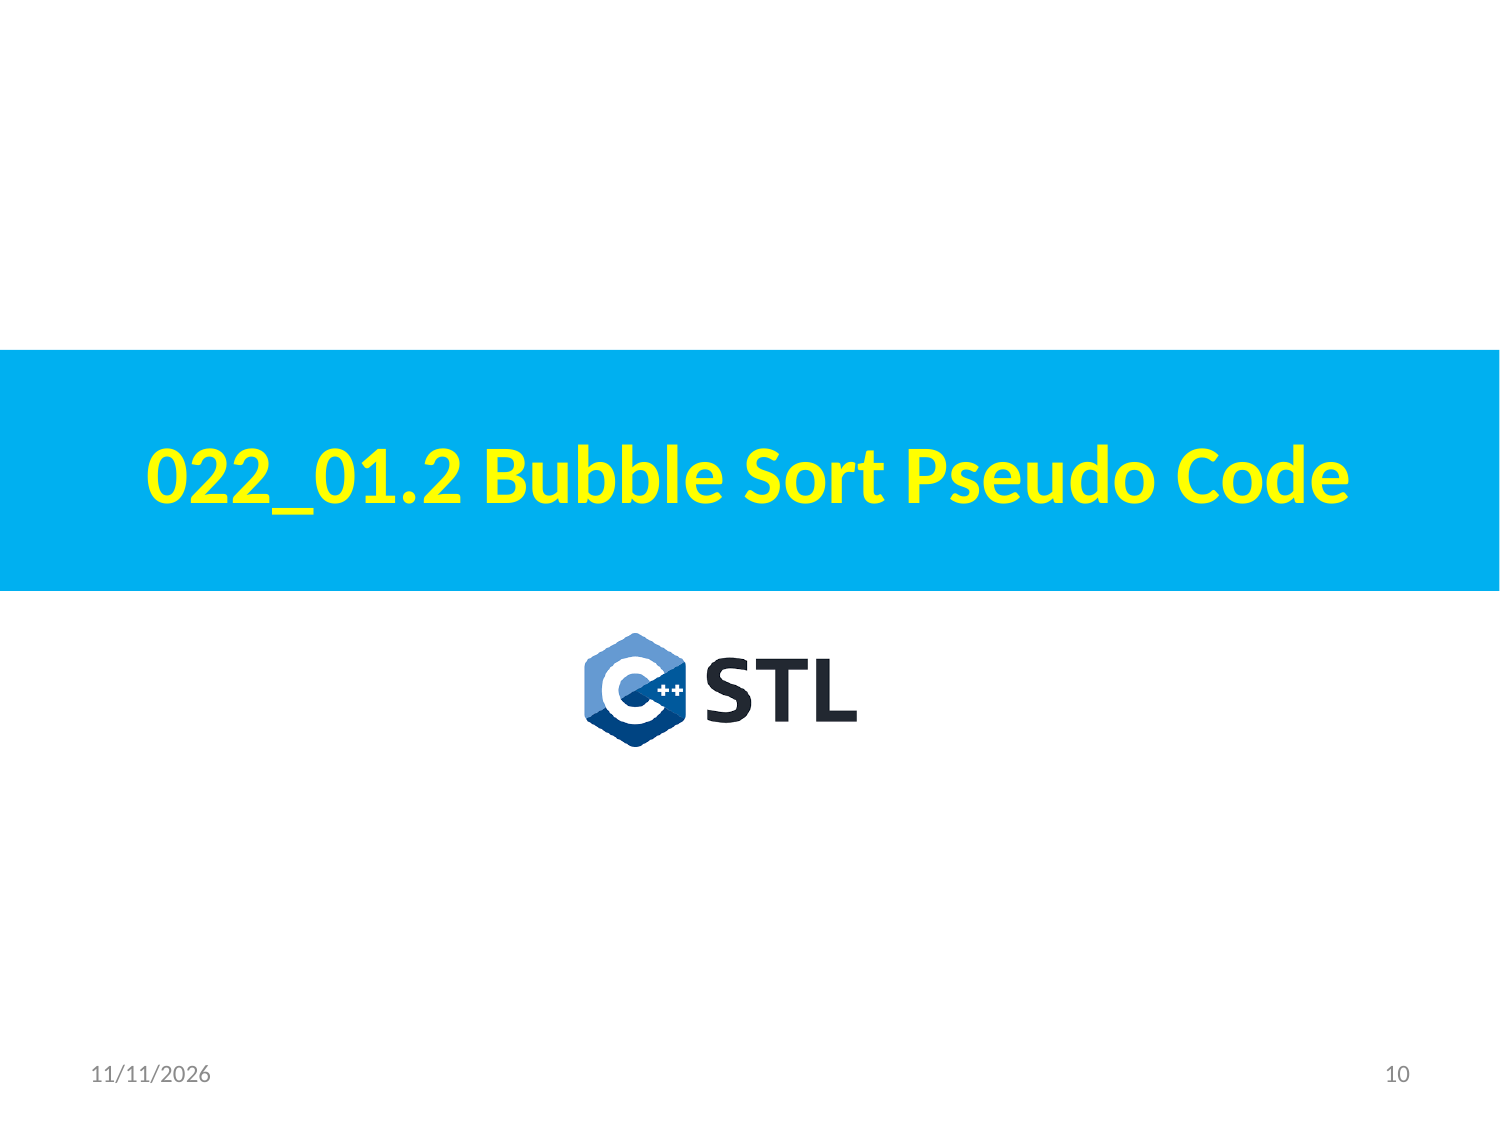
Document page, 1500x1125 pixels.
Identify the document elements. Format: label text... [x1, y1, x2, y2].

picture [584, 633, 857, 747]
title 022_01.2 Bubble Sort Pseudo Code [0, 349, 1500, 591]
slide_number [75, 1042, 425, 1103]
slide_number 10 [1074, 1042, 1425, 1103]
